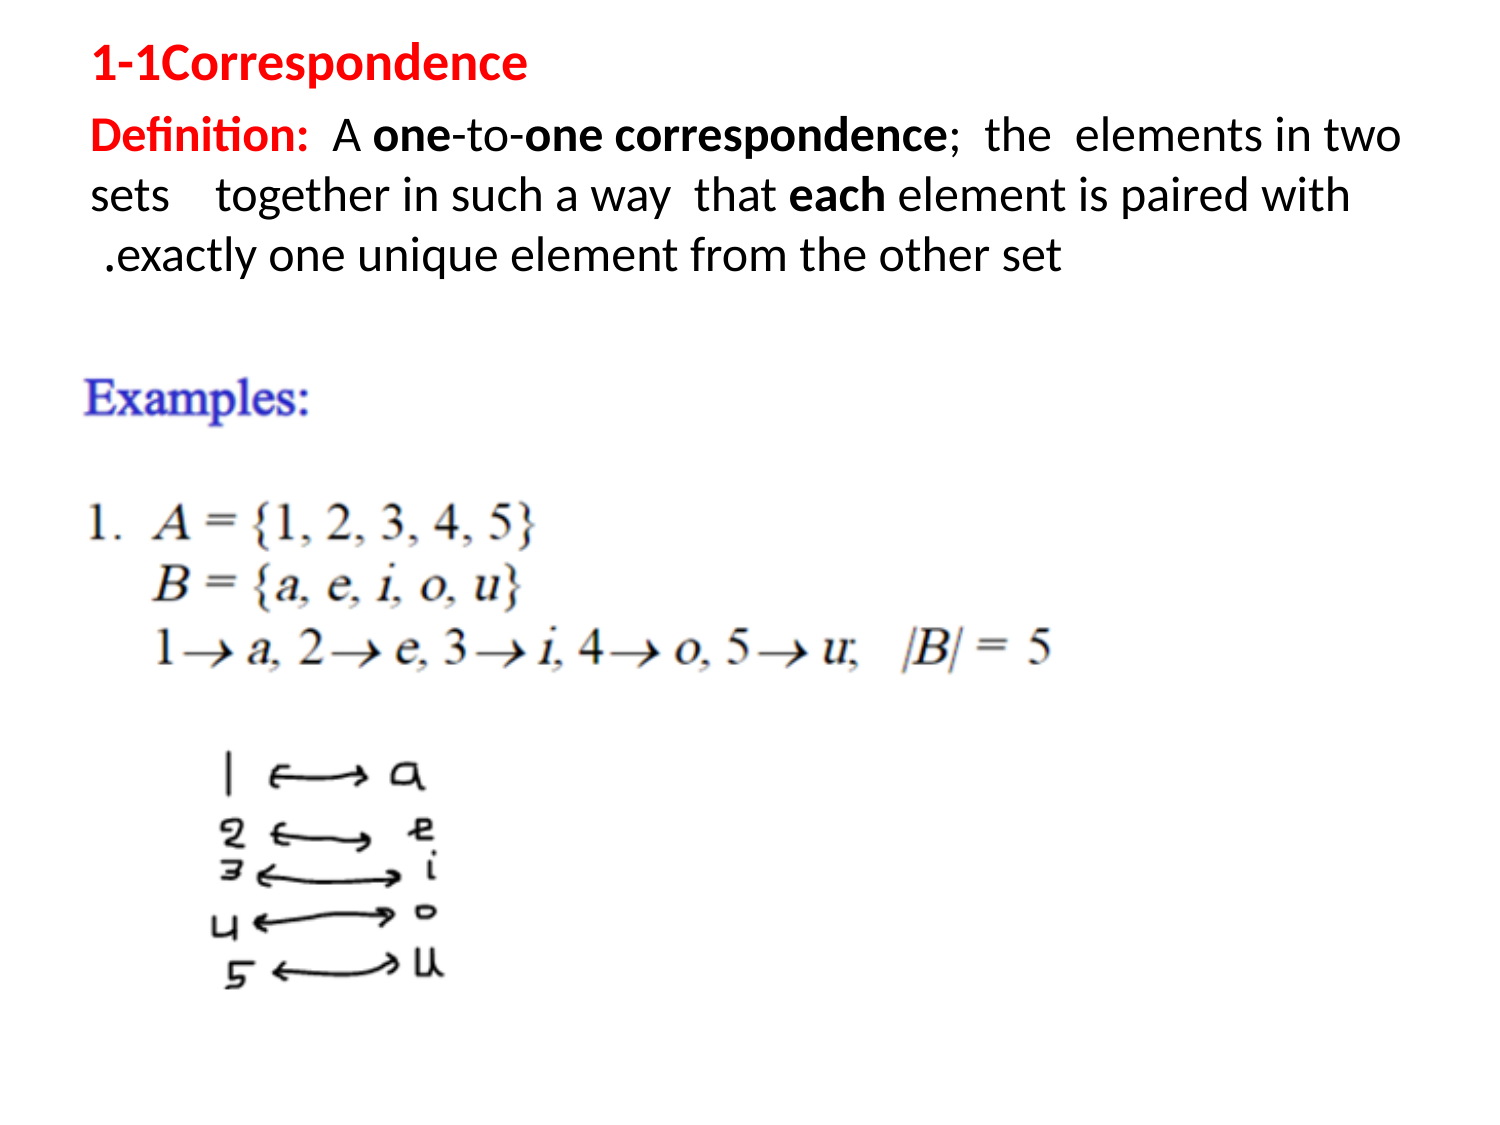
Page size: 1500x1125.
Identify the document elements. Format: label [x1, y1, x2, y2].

picture [78, 367, 1117, 1000]
